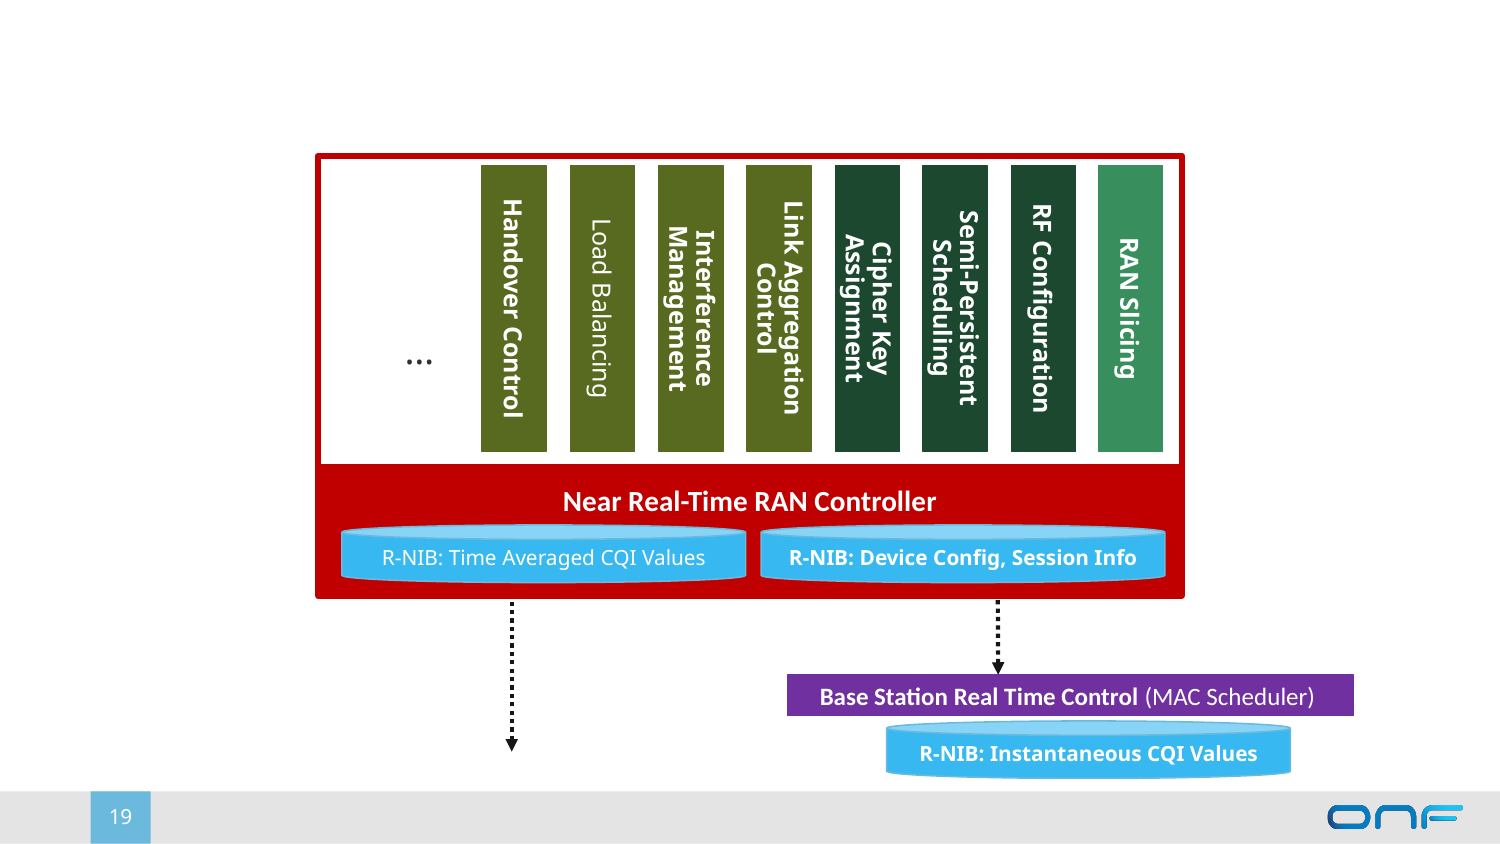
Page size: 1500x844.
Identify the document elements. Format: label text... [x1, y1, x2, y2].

text_box RF Configuration [1011, 165, 1076, 452]
text_box [317, 155, 1183, 596]
picture [1326, 804, 1464, 830]
text_box R-NIB: Instantaneous CQI Values [885, 720, 1292, 780]
text_box … [389, 319, 450, 380]
text_box Base Station Real Time Control (MAC Scheduler) [787, 674, 1354, 716]
